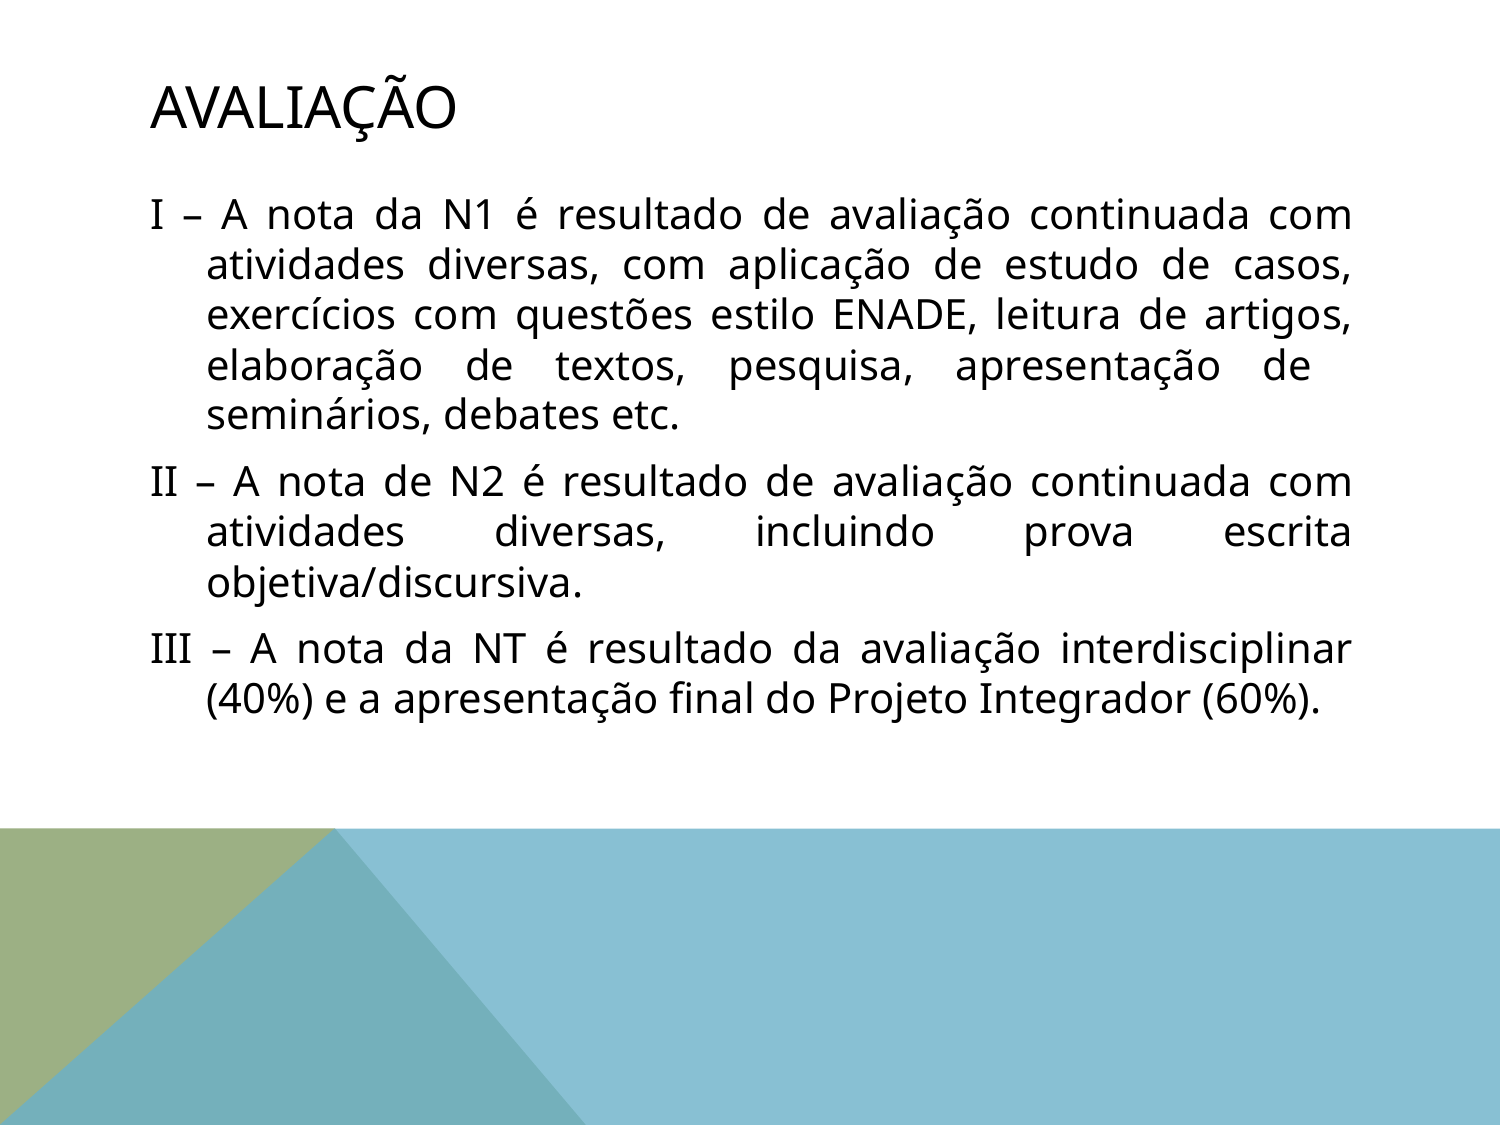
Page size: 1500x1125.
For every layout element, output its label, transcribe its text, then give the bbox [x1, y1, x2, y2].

title AVALIAÇÃO [135, 60, 1369, 150]
list I – A nota da N1 é resultado de avaliação continuada com atividades diversas, com aplicação de estudo de casos, exercícios com questões estilo ENADE, leitura de artigos, elaboração de textos, pesquisa, apresentação de seminários, debates etc. II – A nota de N2 é resultado de avaliação continuada com atividades diversas, incluindo prova escrita objetiva/discursiva. III – A nota da NT é resultado da avaliação interdisciplinar (40%) e a apresentação final do Projeto Integrador (60%). [135, 180, 1369, 835]
